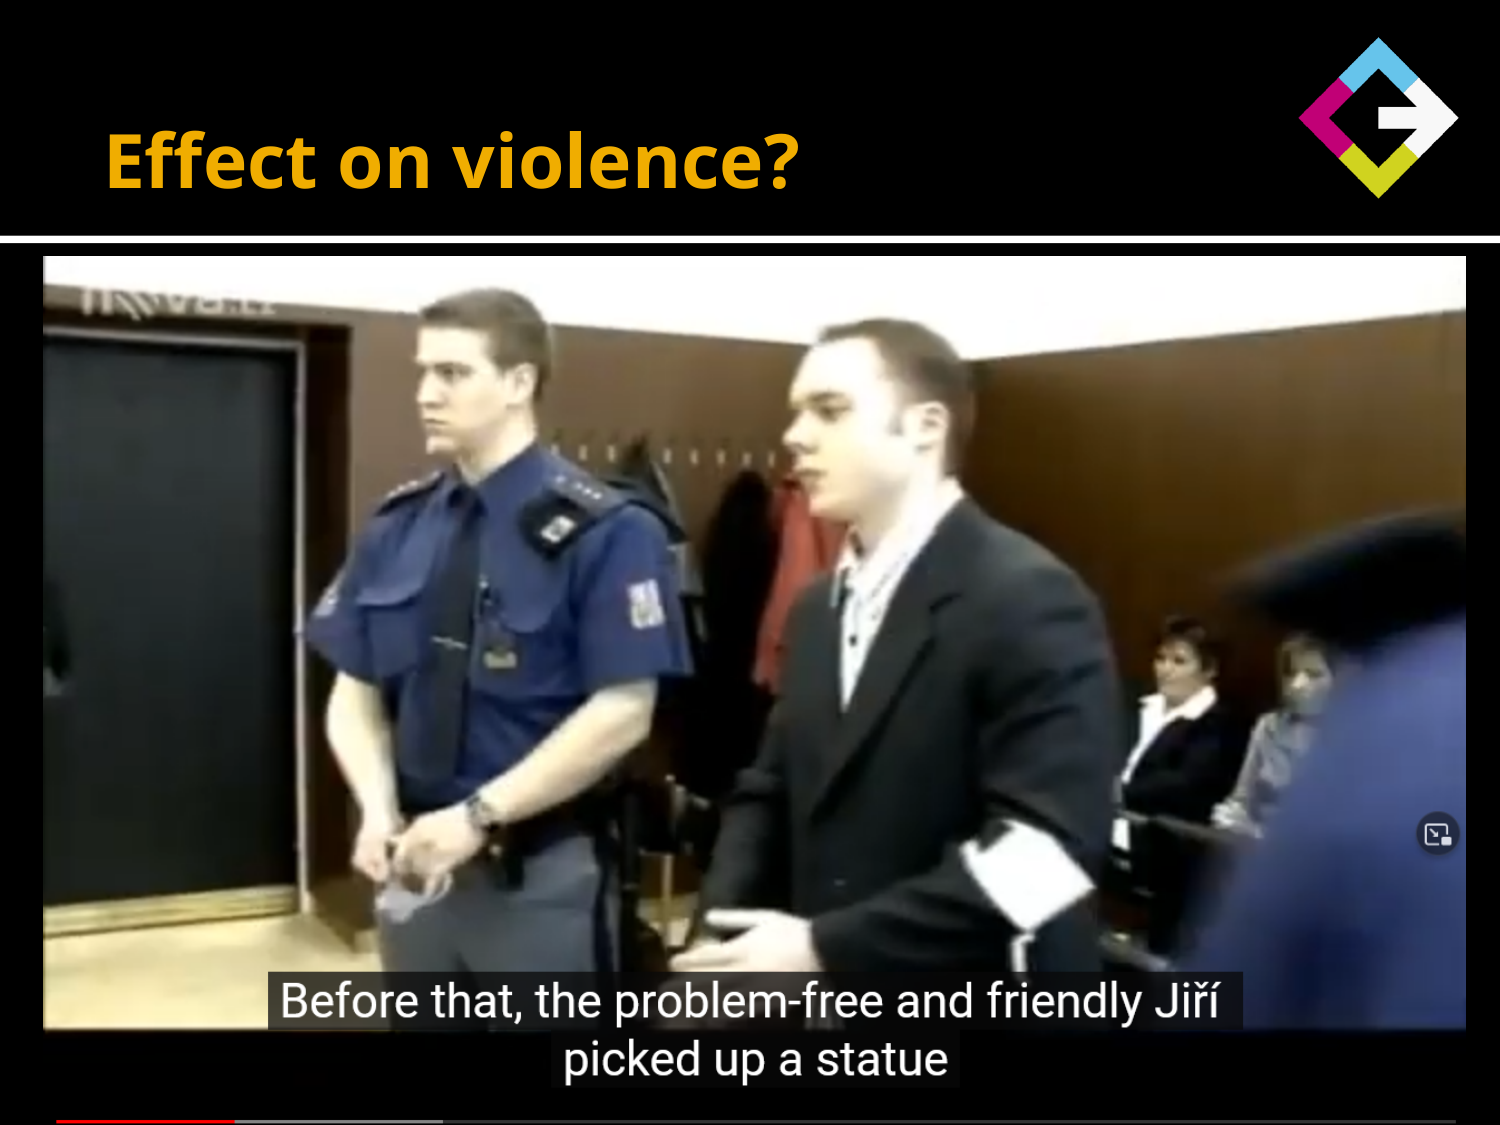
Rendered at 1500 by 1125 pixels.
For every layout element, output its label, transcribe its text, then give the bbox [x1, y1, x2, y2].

picture [1293, 34, 1464, 201]
picture [43, 256, 1466, 1125]
title Effect on violence? [88, 55, 1366, 255]
